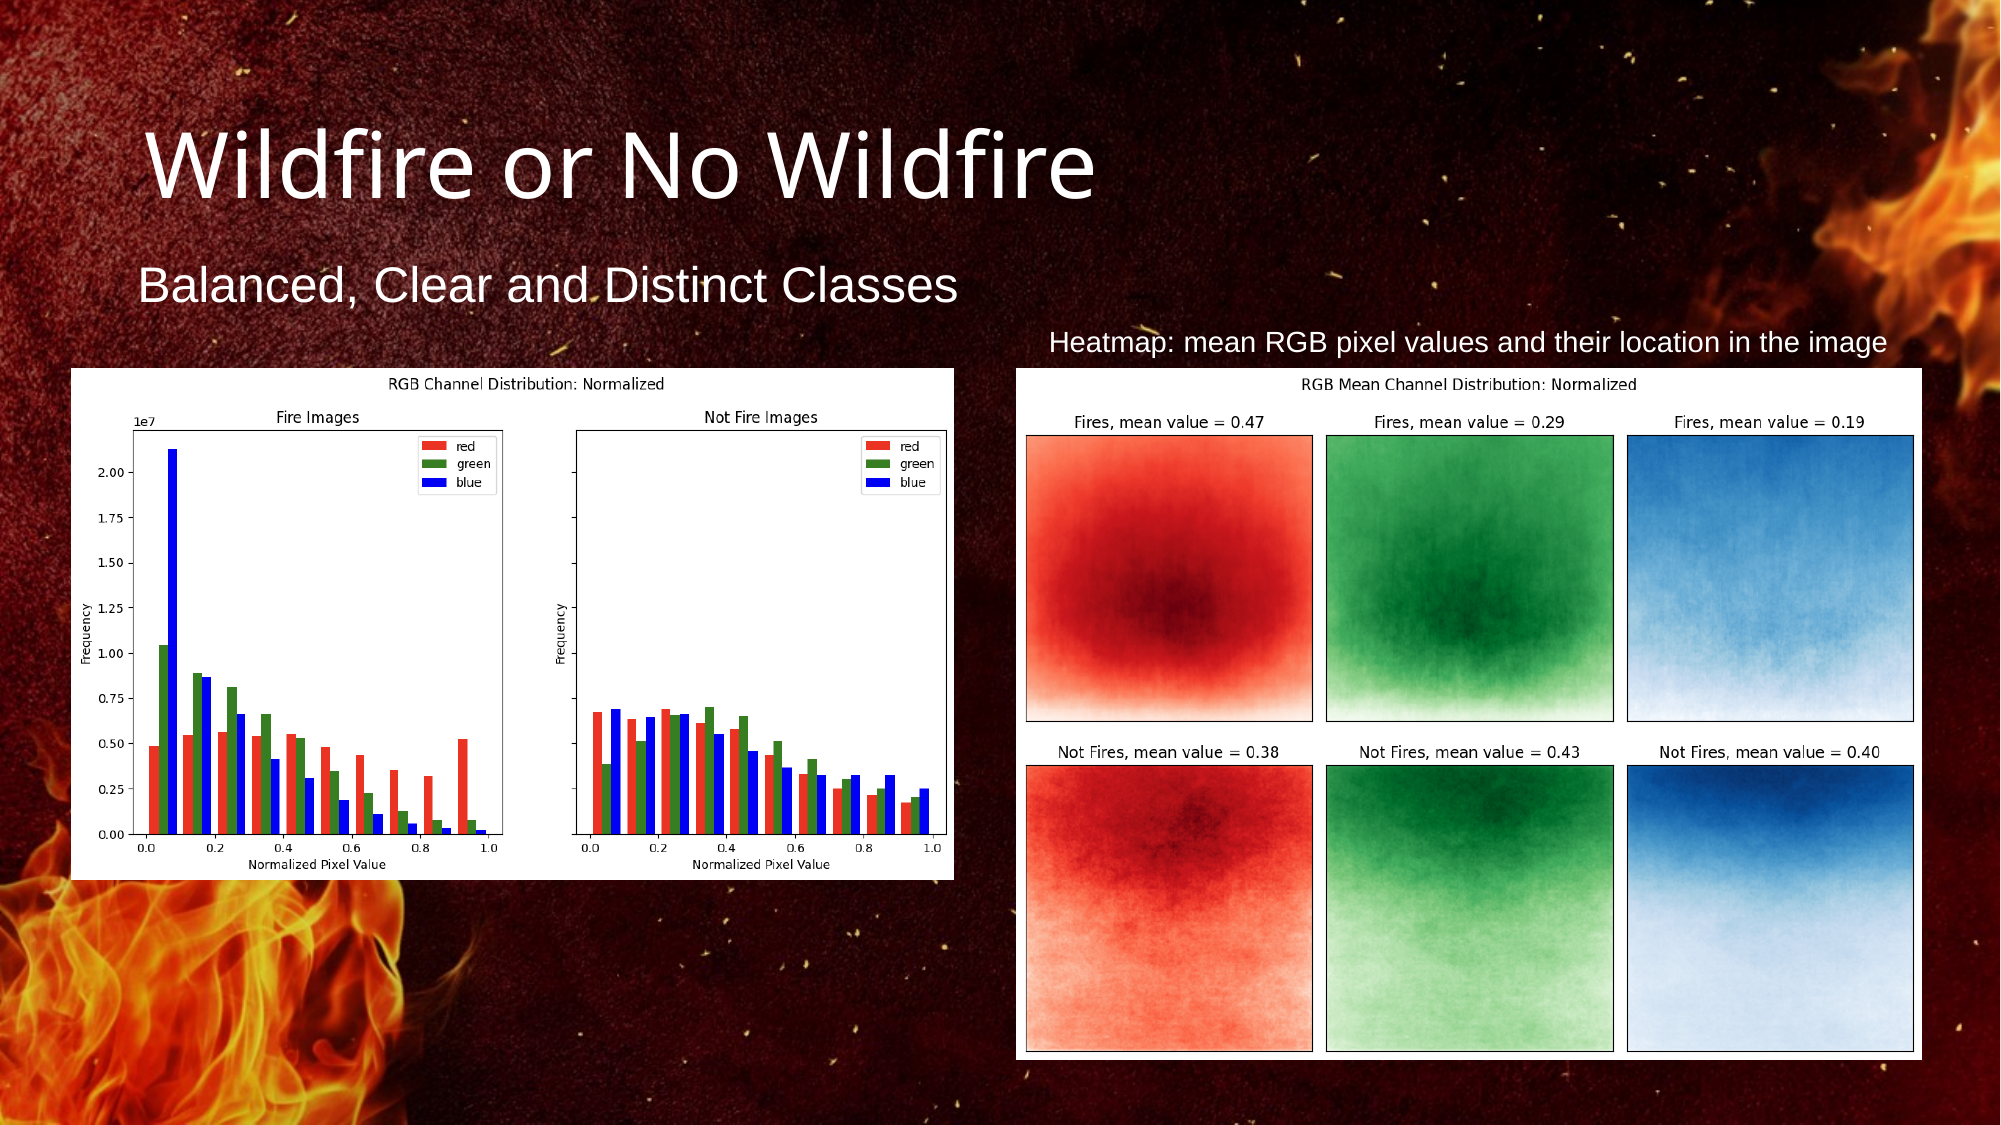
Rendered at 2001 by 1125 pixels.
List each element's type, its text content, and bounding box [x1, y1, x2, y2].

picture [0, 0, 2001, 1125]
text_box Balanced, Clear and Distinct Classes [129, 245, 970, 321]
title Wildfire or No Wildfire [137, 59, 1863, 278]
text_box Heatmap: mean RGB pixel values and their location in the image [1016, 302, 1921, 368]
